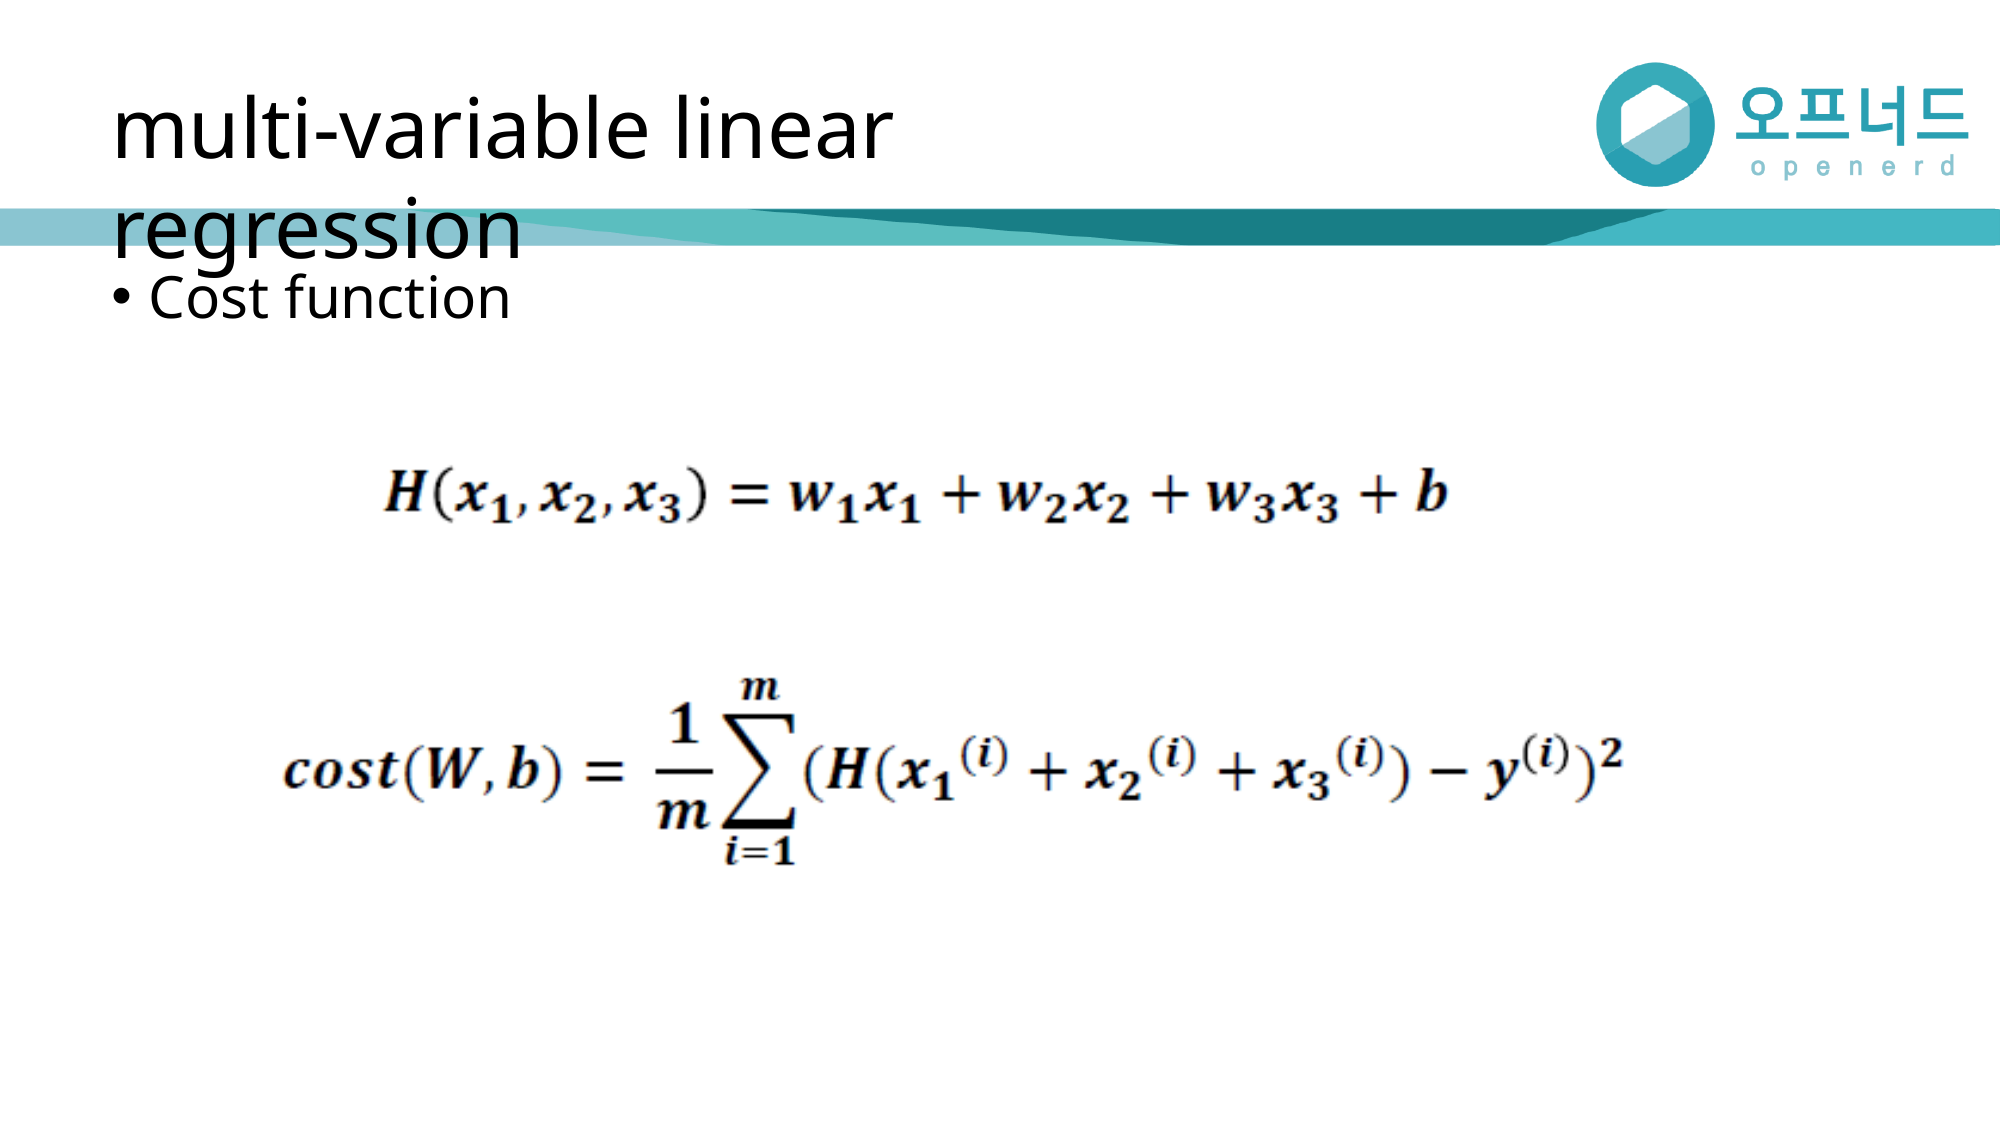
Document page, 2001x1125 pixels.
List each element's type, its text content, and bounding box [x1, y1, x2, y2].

title multi-variable linear regression [109, 72, 1324, 275]
picture [199, 415, 1729, 919]
text_box Cost function [109, 258, 519, 331]
picture [0, 208, 109, 246]
picture [1324, 208, 2000, 246]
picture [1596, 62, 1969, 187]
